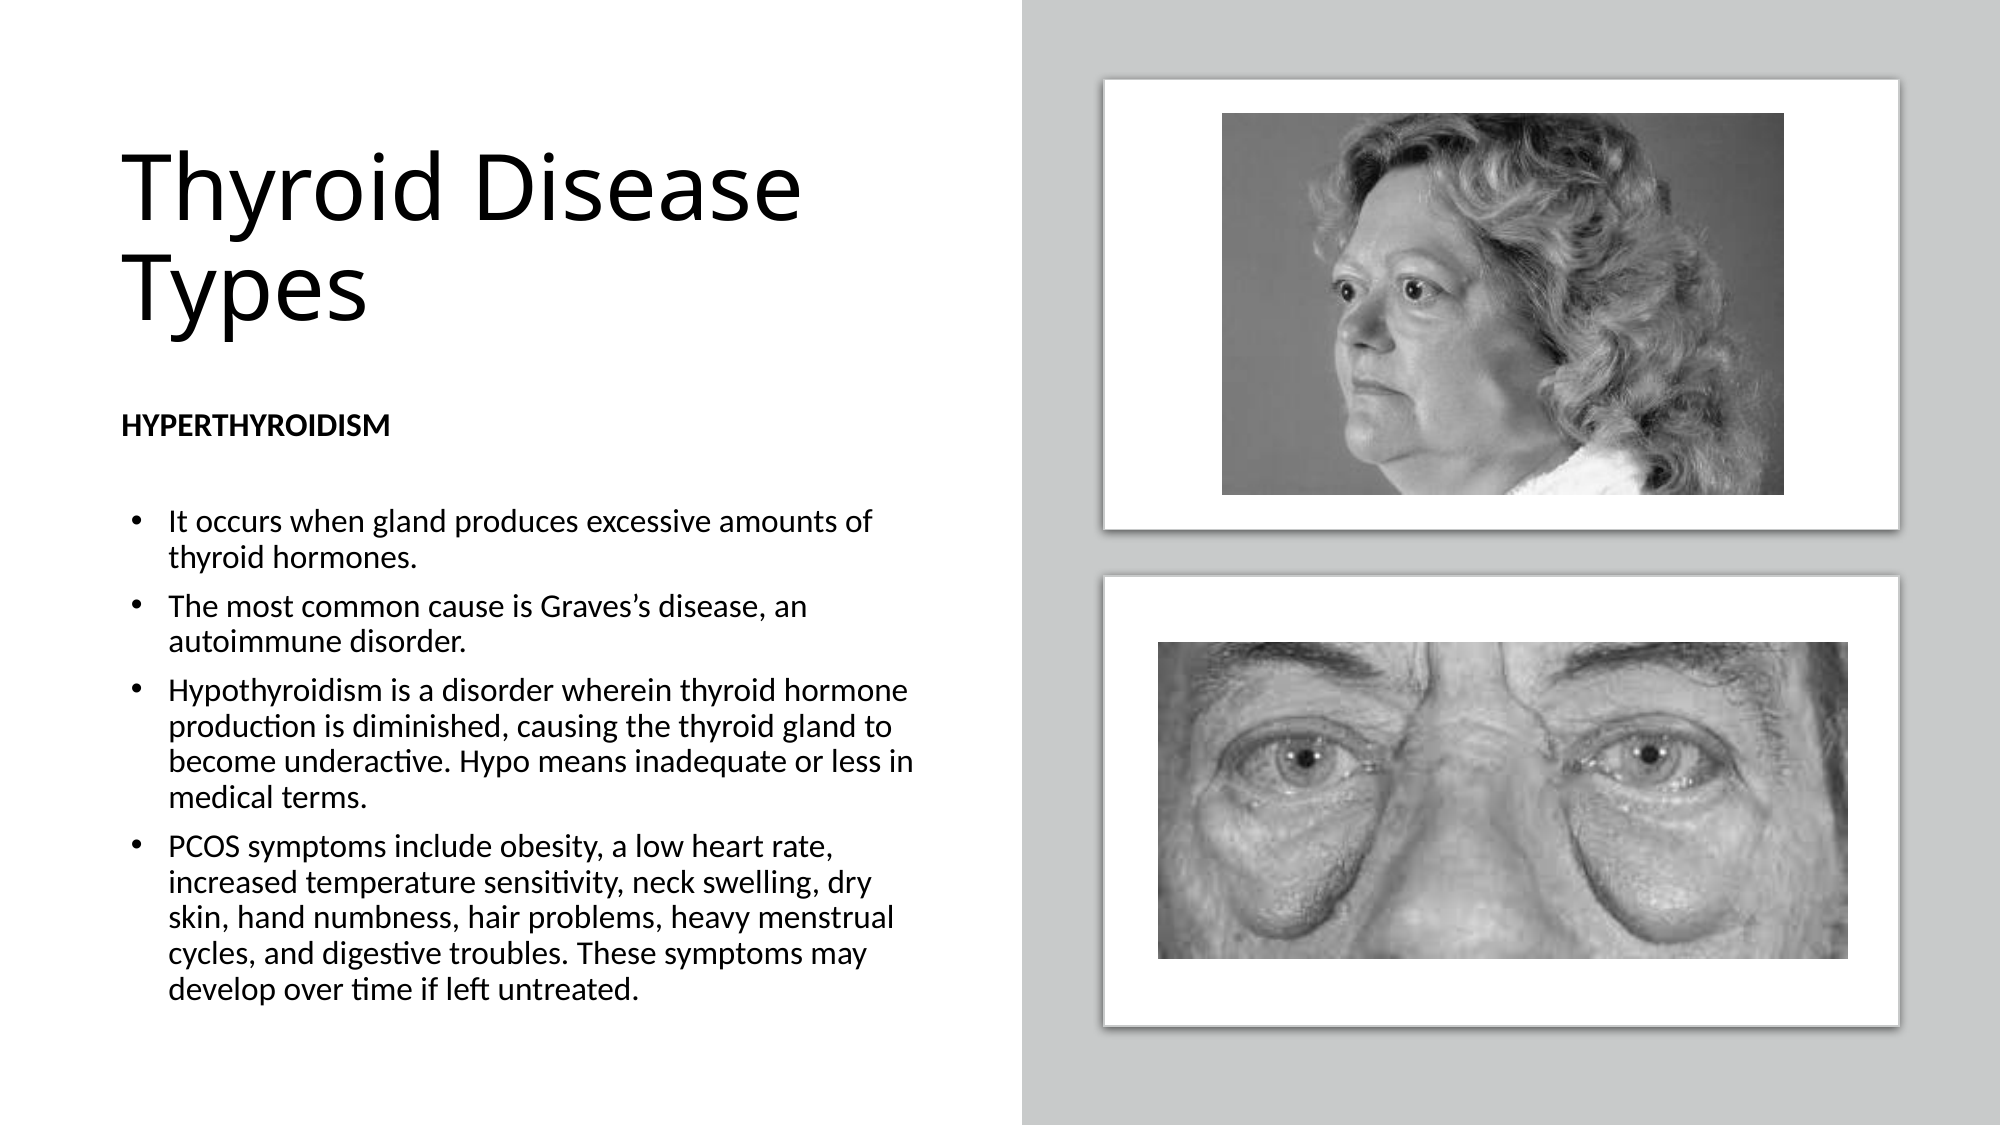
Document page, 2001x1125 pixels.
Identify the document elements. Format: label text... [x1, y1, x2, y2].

text_box [1021, 0, 2000, 1125]
text_box [1103, 78, 1900, 530]
picture [1157, 642, 1848, 959]
text_box HYPERTHYROIDISM It occurs when gland produces excessive amounts of thyroid hormones. The most common cause is Graves’s disease, an autoimmune disorder. Hypothyroidism is a disorder wherein thyroid hormone production is diminished, causing the thyroid gland to become underactive. Hypo means inadequate or less in medical terms. PCOS symptoms include obesity, a low heart rate, increased temperature sensitivity, neck swelling, dry skin, hand numbness, hair problems, heavy menstrual cycles, and digestive troubles. These symptoms may develop over time if left untreated. [106, 399, 944, 1021]
text_box [1103, 575, 1900, 1027]
picture [1222, 113, 1784, 495]
title Thyroid Disease Types [106, 103, 944, 379]
